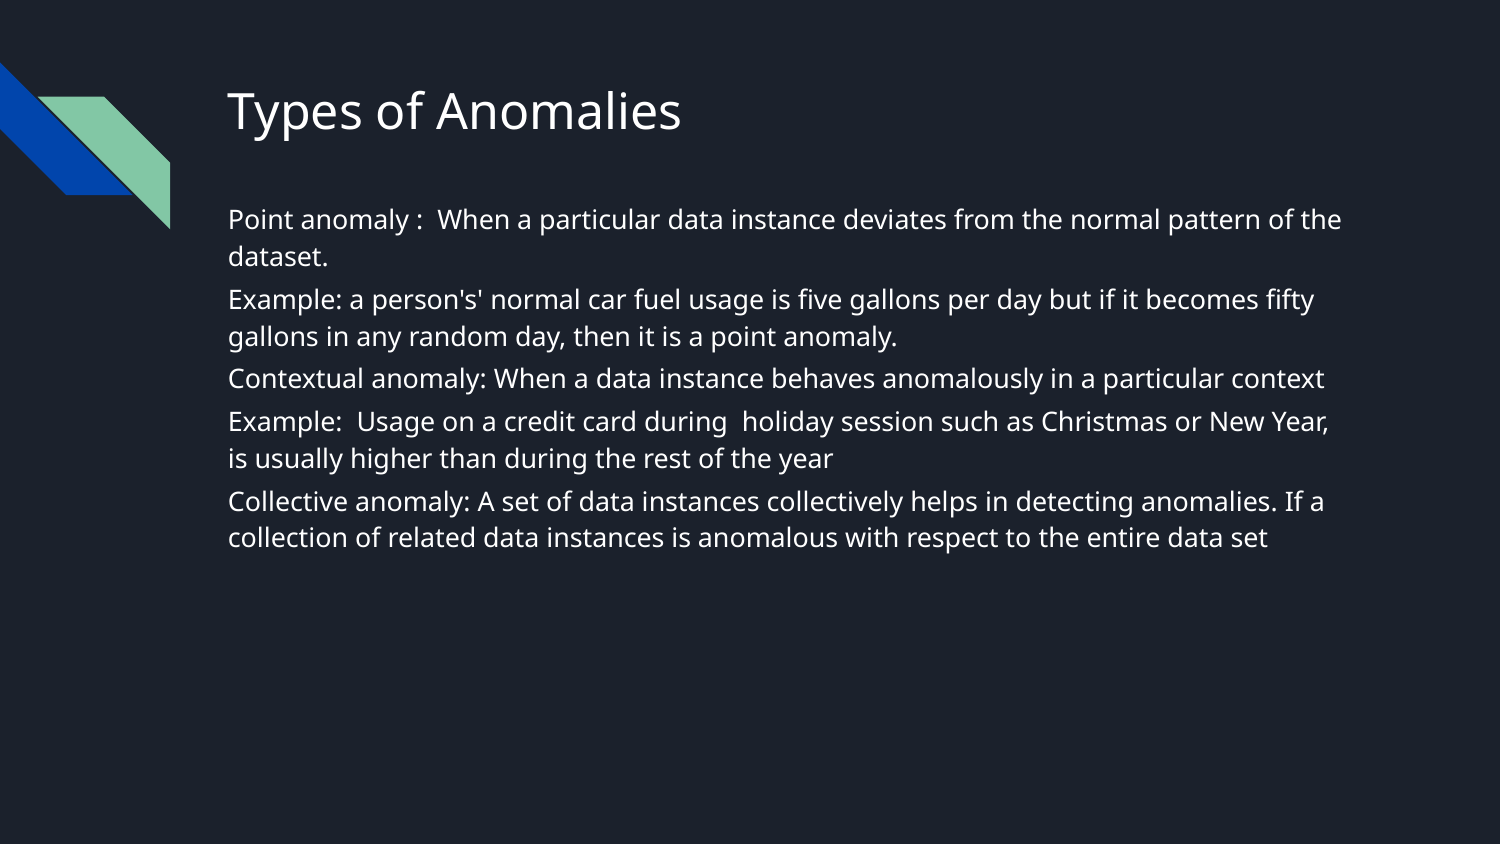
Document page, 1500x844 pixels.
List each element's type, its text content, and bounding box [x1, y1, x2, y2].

title Types of Anomalies [212, 64, 1368, 183]
list Point anomaly : When a particular data instance deviates from the normal pattern of the dataset. Example: a person's' normal car fuel usage is five gallons per day but if it becomes fifty gallons in any random day, then it is a point anomaly. Contextual anomaly: When a data instance behaves anomalously in a particular context Example: Usage on a credit card during holiday session such as Christmas or New Year, is usually higher than during the rest of the year Collective anomaly: A set of data instances collectively helps in detecting anomalies. If a collection of related data instances is anomalous with respect to the entire data set [212, 183, 1368, 661]
